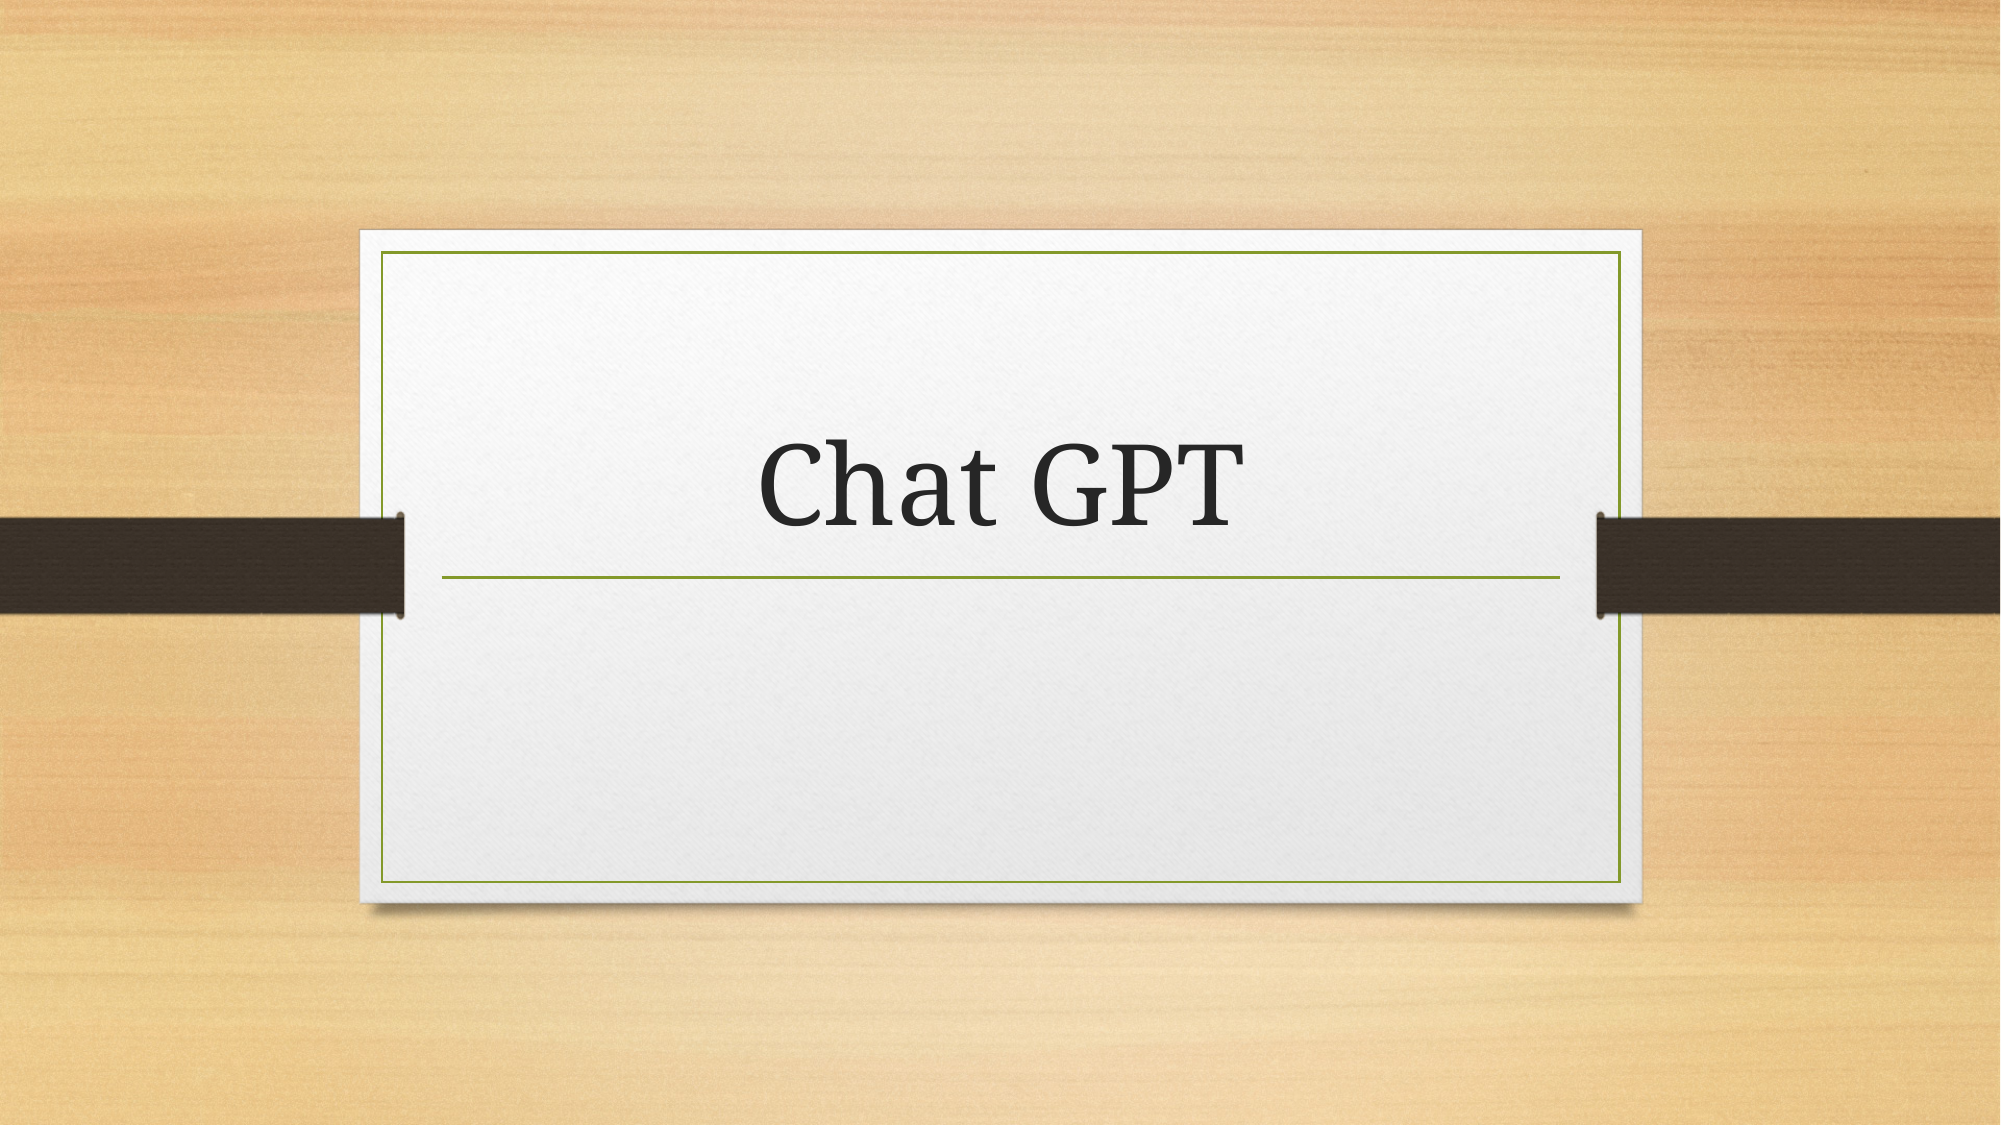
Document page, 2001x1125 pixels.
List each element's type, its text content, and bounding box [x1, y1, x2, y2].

title Chat GPT [441, 306, 1560, 556]
picture [0, 0, 2001, 1125]
